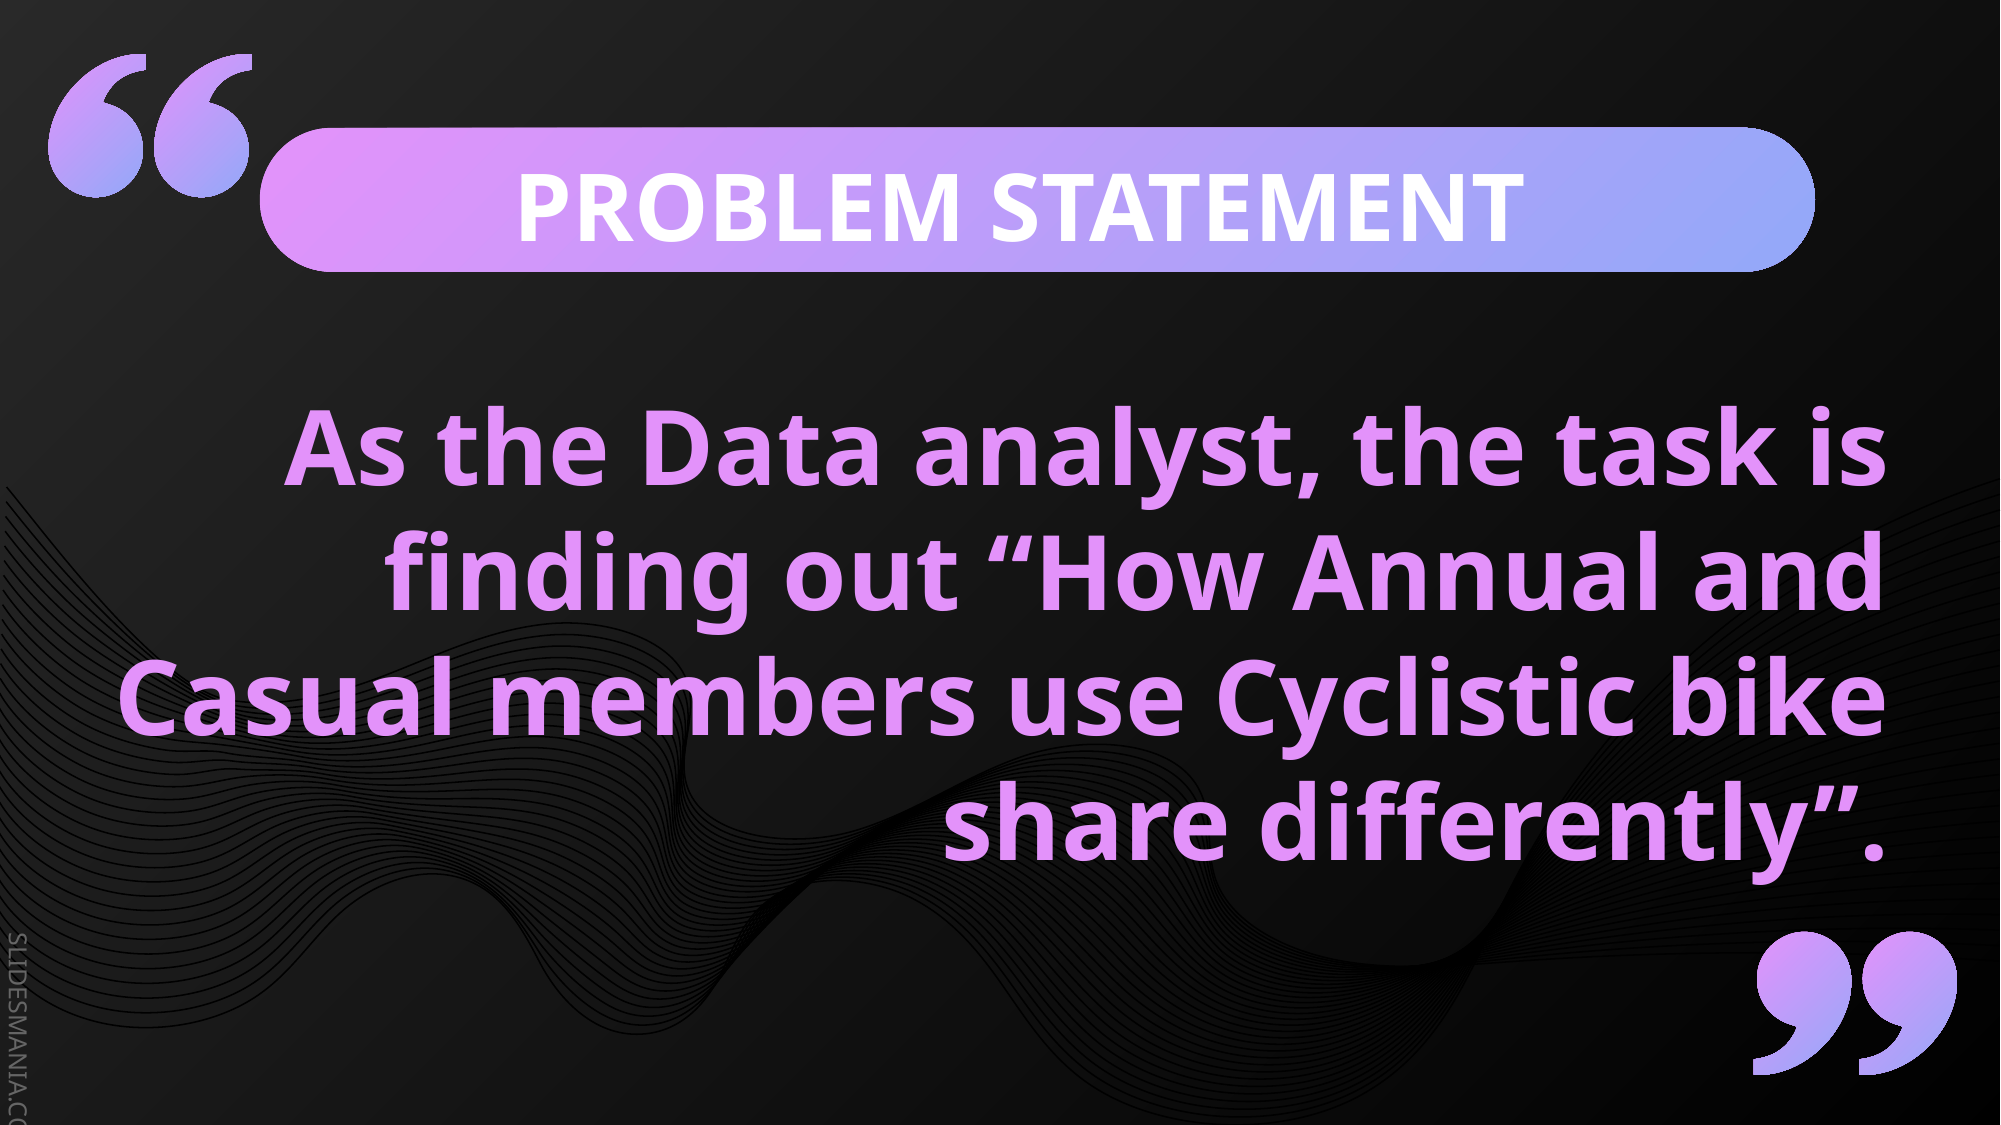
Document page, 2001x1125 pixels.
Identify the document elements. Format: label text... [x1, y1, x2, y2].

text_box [1753, 931, 1958, 1076]
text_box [48, 53, 252, 198]
text_box PROBLEM STATEMENT [154, 127, 1886, 244]
title As the Data analyst, the task is finding out “How Annual and Casual members use Cyclistic bike share differently”. [90, 371, 1911, 891]
text_box [274, 244, 1800, 272]
